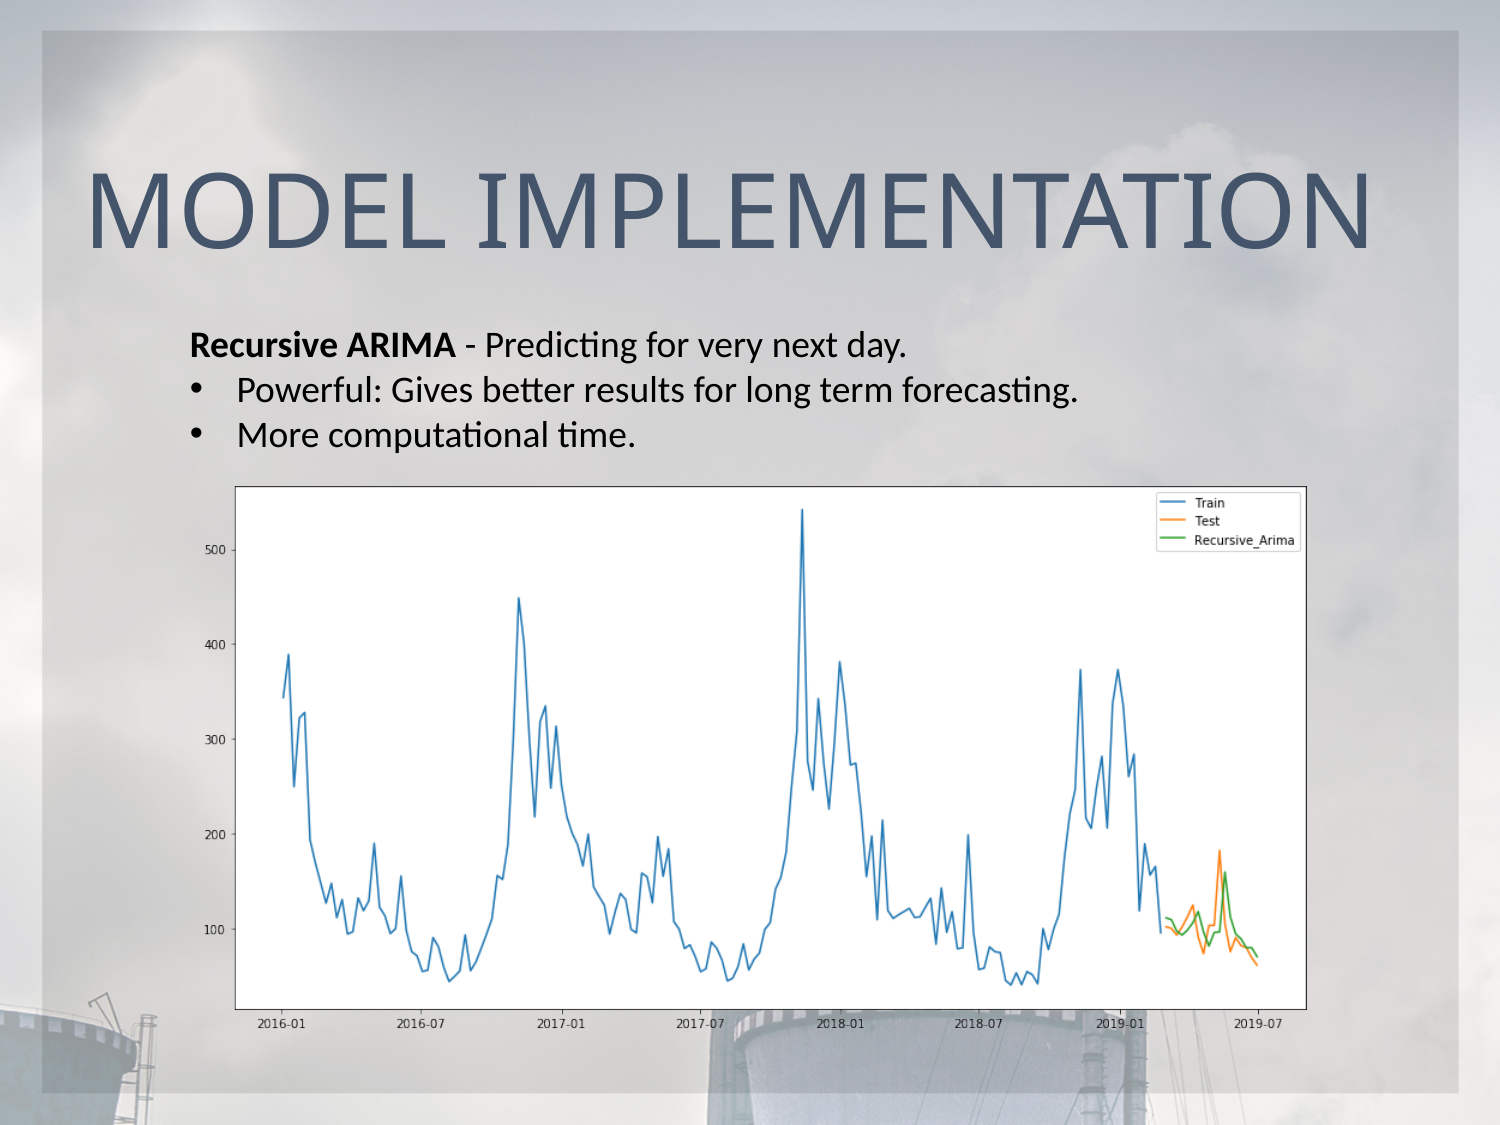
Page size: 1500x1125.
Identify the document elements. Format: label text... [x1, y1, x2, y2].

text_box MODEL IMPLEMENTATION [69, 137, 1432, 325]
text_box Recursive ARIMA - Predicting for very next day. Powerful: Gives better results for long term forecasting. More computational time. [174, 325, 1338, 508]
picture [0, 0, 1500, 1125]
